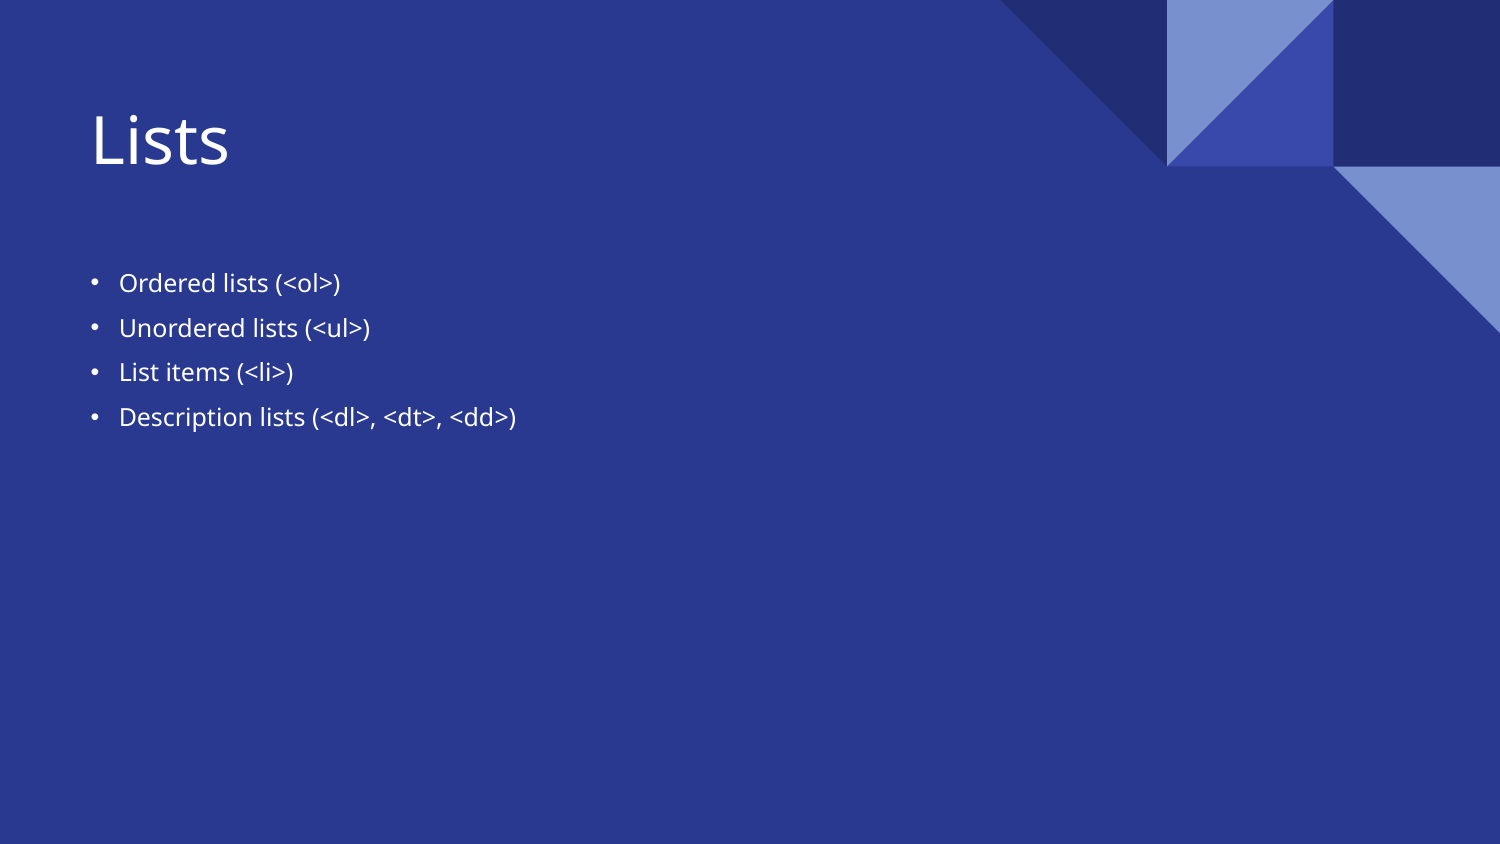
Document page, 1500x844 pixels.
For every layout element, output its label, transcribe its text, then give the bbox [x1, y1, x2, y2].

subtitle Ordered lists (<ol>) Unordered lists (<ul>) List items (<li>) Description lists (<dl>, <dt>, <dd>) [75, 237, 1425, 666]
title Lists [75, 55, 1425, 193]
